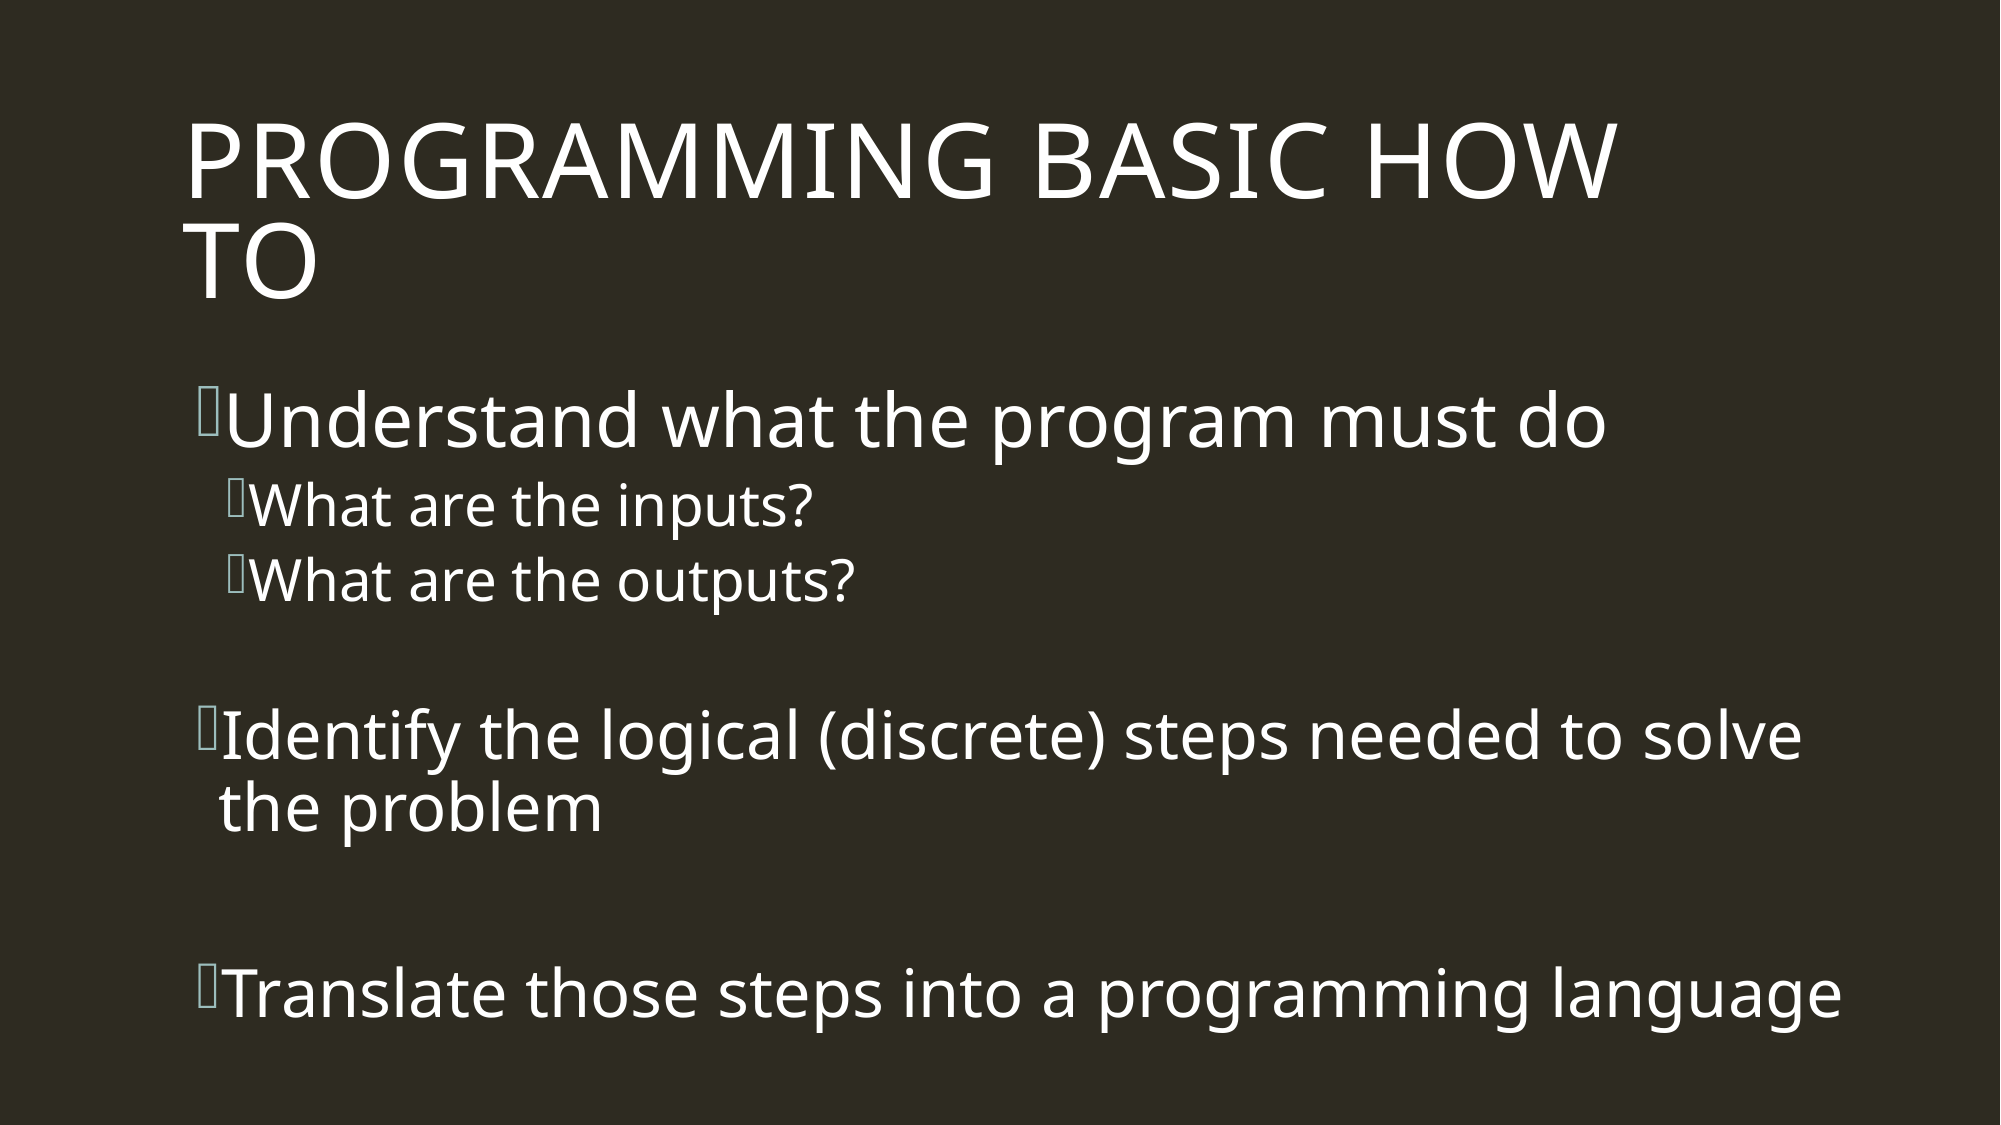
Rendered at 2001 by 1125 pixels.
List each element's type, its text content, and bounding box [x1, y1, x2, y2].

title Programming BASIC HOW TO [168, 96, 1763, 342]
list Understand what the program must do What are the inputs? What are the outputs? Identify the logical (discrete) steps needed to solve the problem Translate those steps into a programming language [168, 375, 1923, 1035]
